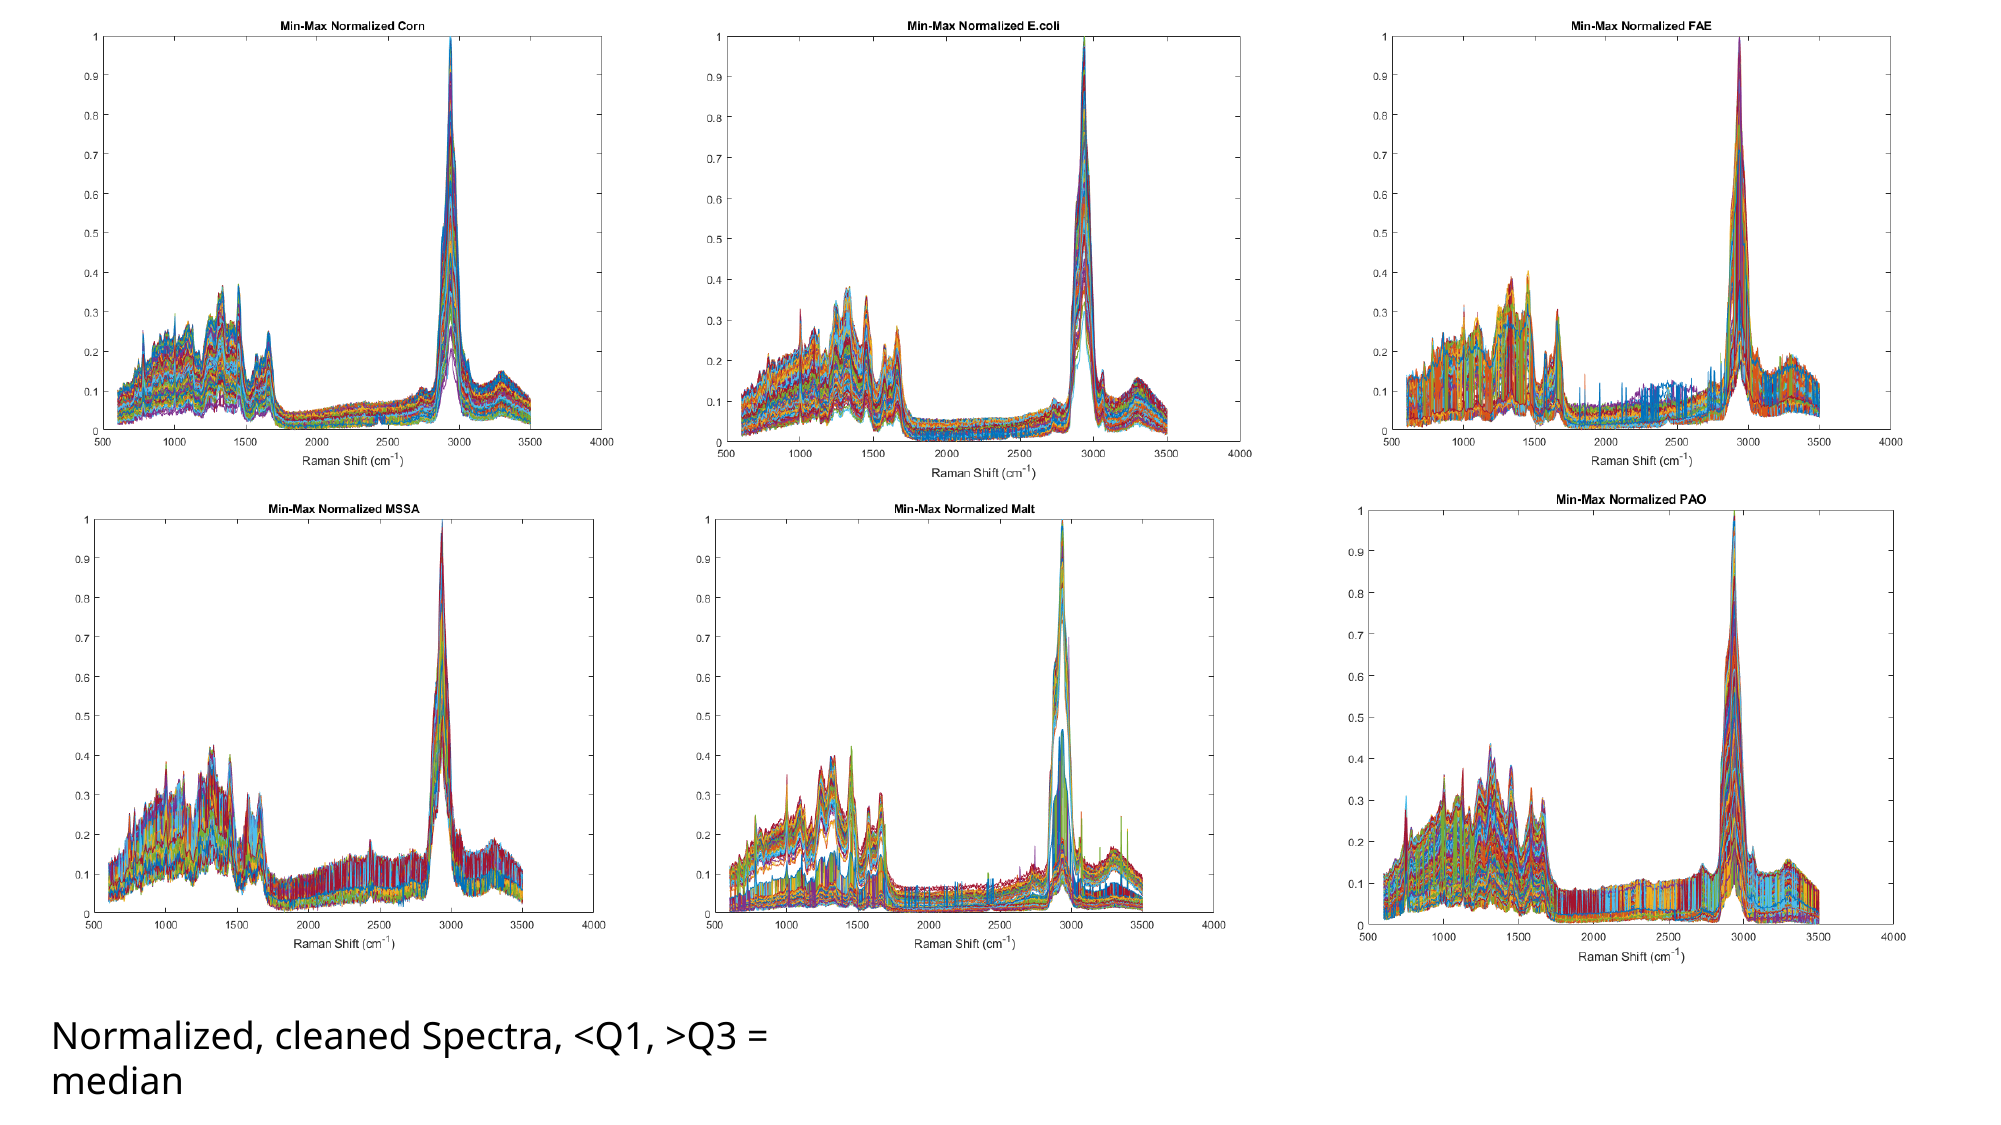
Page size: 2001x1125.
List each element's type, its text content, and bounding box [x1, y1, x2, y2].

picture [9, 0, 1959, 981]
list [655, 496, 1276, 967]
text_box Normalized, cleaned Spectra, <Q1, >Q3 = median [36, 1004, 878, 1110]
